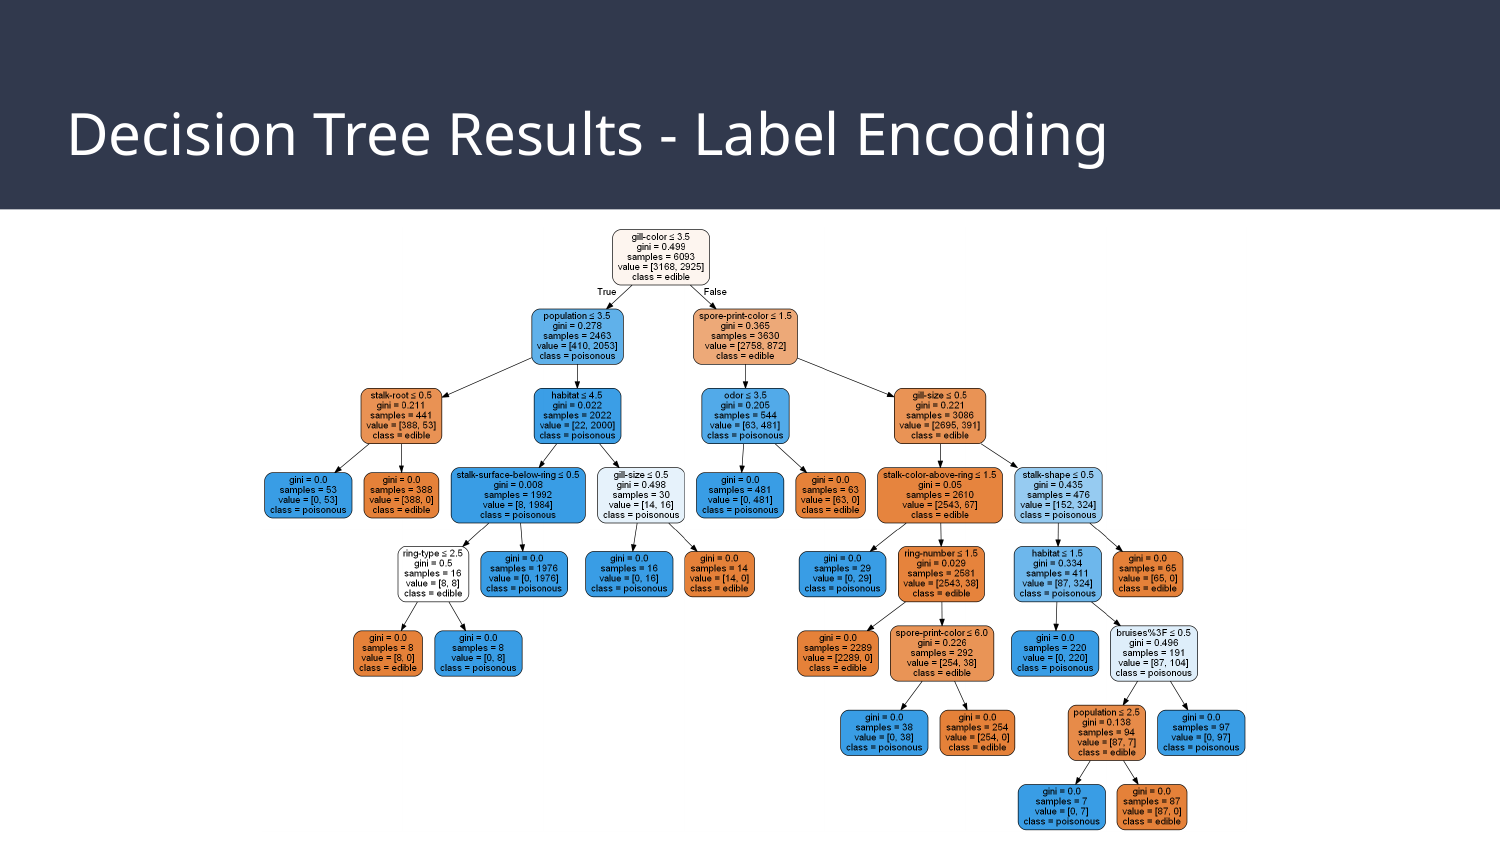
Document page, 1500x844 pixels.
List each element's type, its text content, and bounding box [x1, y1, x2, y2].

picture [262, 227, 1247, 832]
title Decision Tree Results - Label Encoding [51, 82, 1449, 185]
